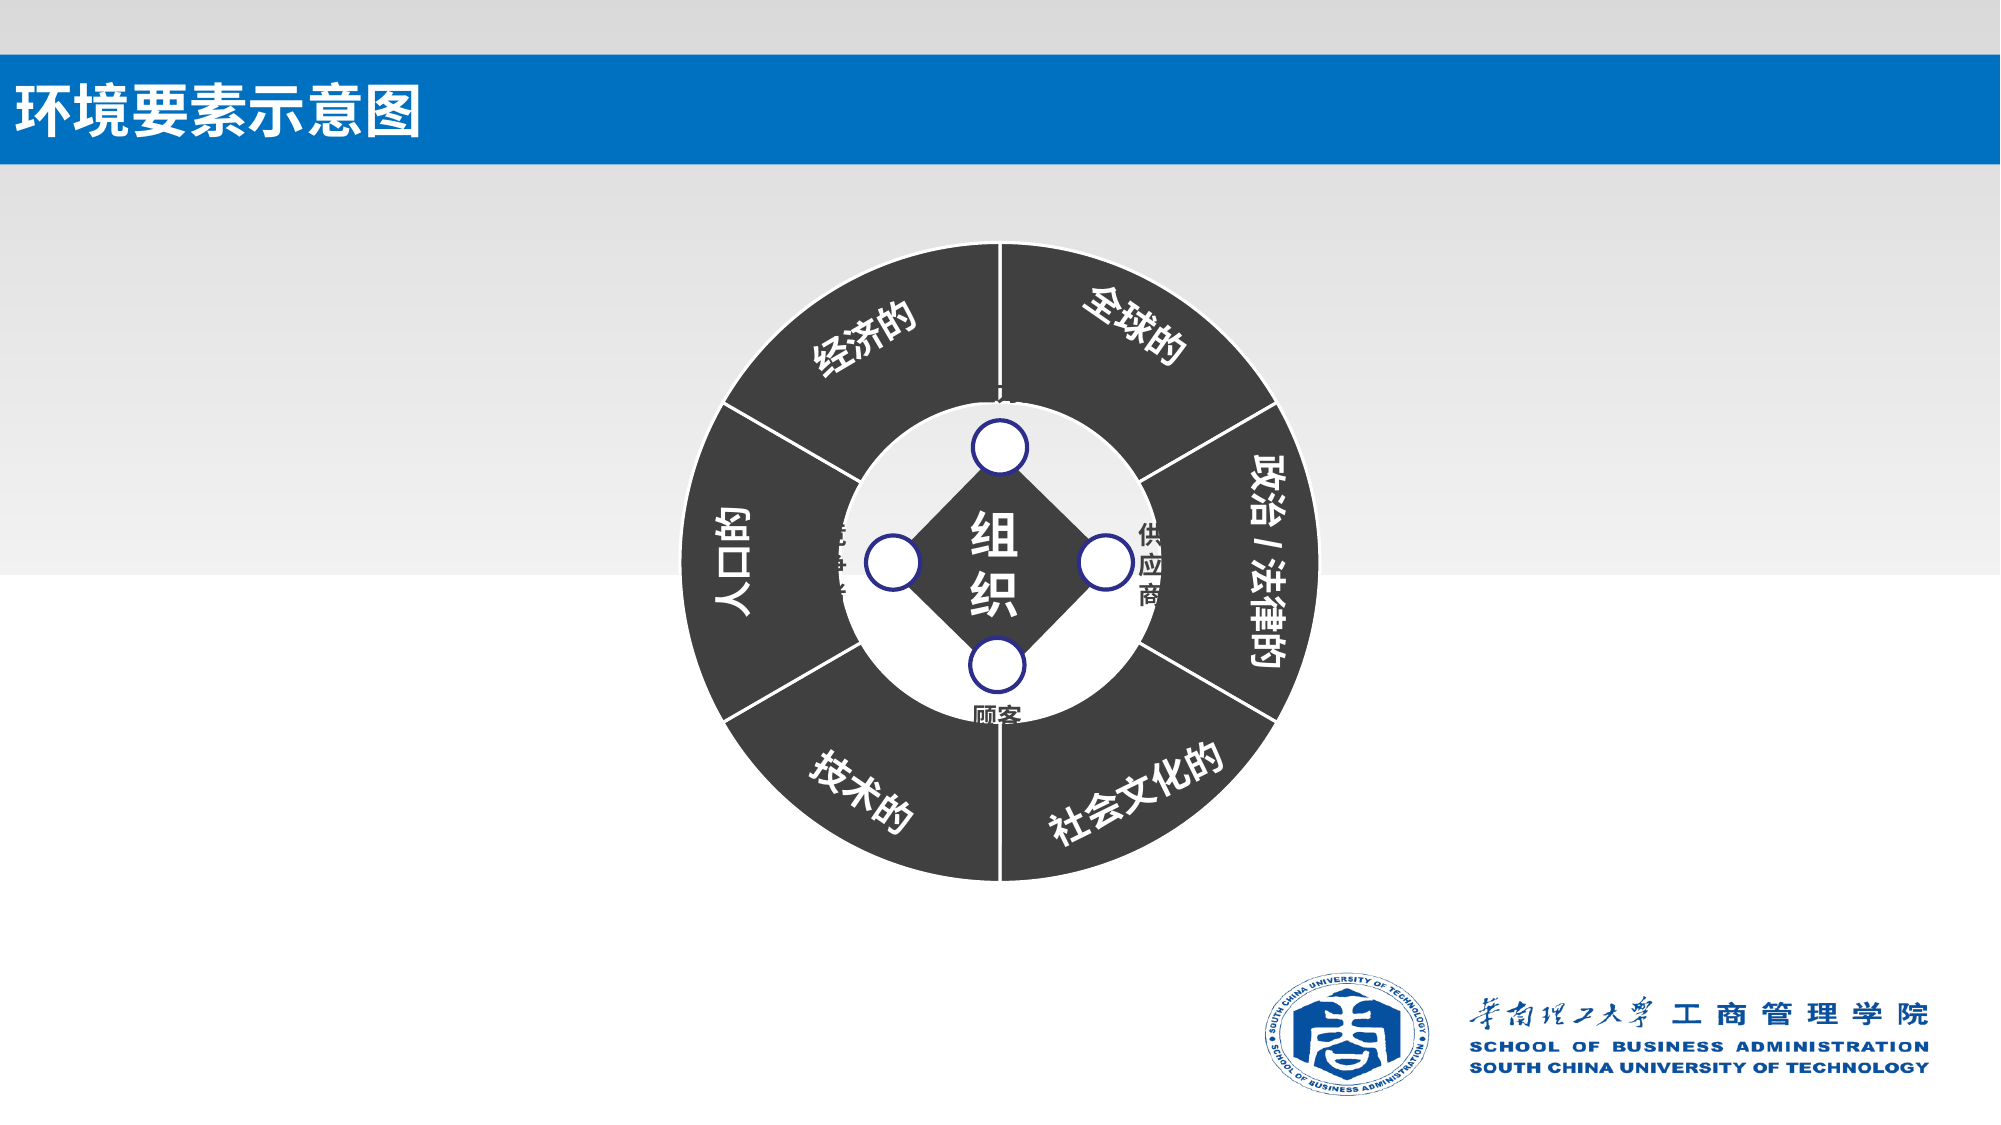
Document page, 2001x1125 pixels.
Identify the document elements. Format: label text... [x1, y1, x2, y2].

chart [499, 228, 1501, 897]
picture [1241, 941, 1961, 1125]
title 环境要素示意图 [0, 54, 2000, 165]
